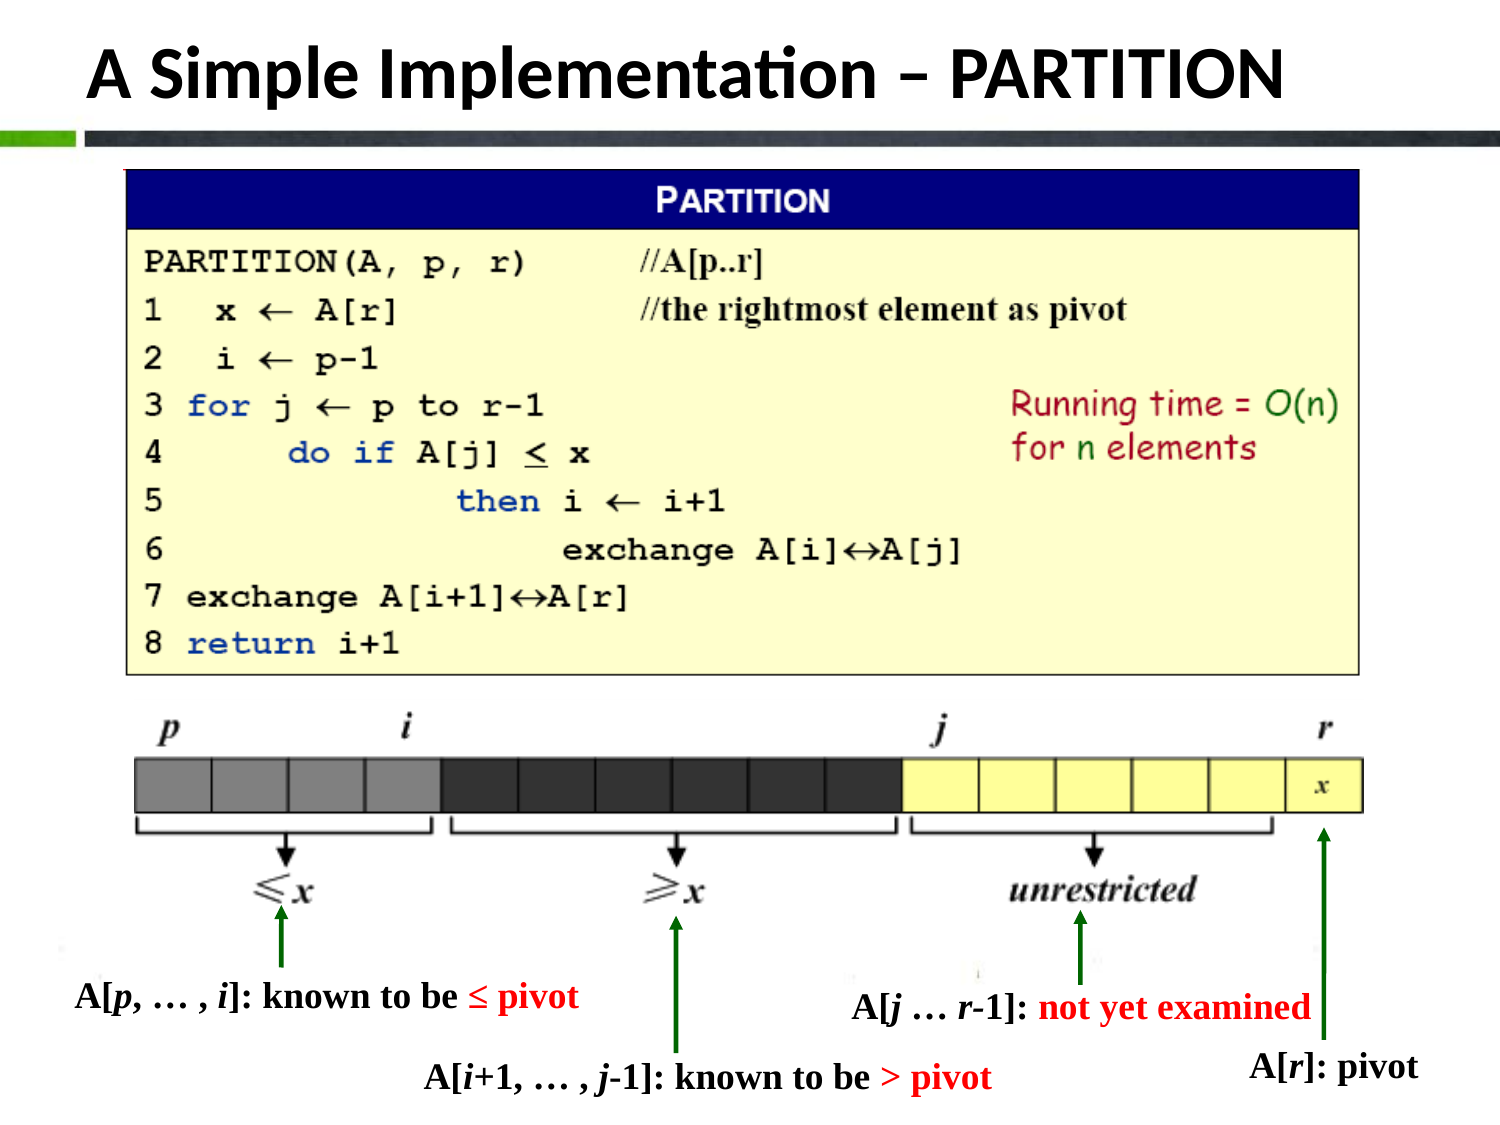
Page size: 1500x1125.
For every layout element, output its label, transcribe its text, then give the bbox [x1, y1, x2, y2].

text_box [834, 909, 1227, 1036]
picture [0, 0, 1500, 1125]
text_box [1232, 827, 1436, 1095]
title A Simple Implementation – PARTITION [71, 12, 1450, 125]
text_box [405, 915, 1011, 1107]
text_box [57, 904, 597, 1025]
